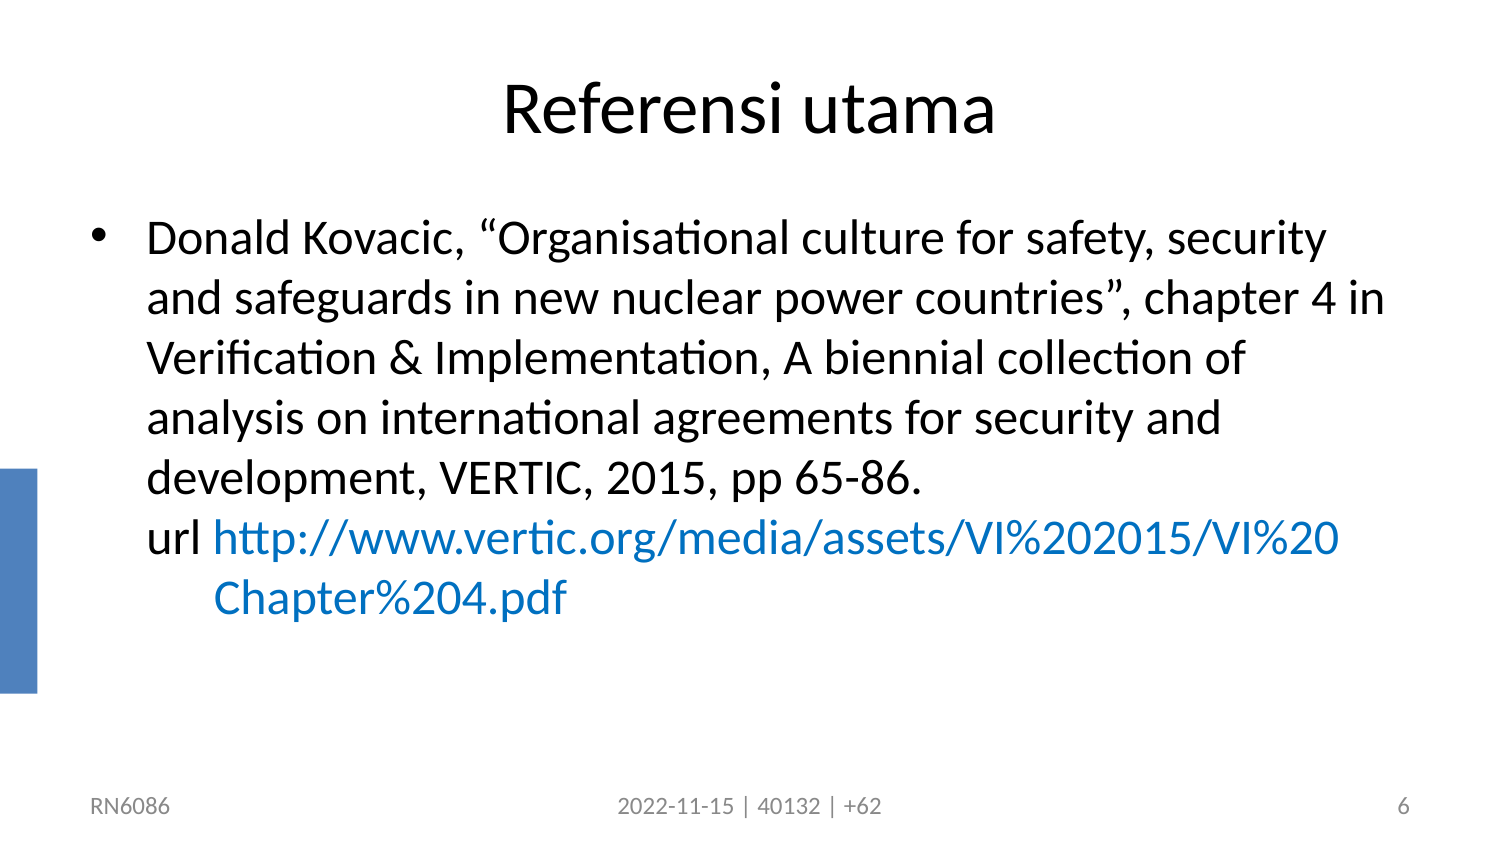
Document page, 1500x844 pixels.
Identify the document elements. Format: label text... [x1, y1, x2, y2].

slide_number 6 [1074, 782, 1425, 827]
text_box [206, 506, 1350, 622]
title Referensi utama [74, 33, 1426, 175]
list Donald Kovacic, “Organisational culture for safety, security and safeguards in new nuclear power countries”, chapter 4 in Verification & Implementation, A biennial collection of analysis on international agreements for security and development, VERTIC, 2015, pp 65-86. url http://www.vertic.org/media/assets/VI%202015/VI%20 Chapter%204.pdf [74, 196, 1426, 754]
slide_number RN6086 [75, 782, 463, 827]
footer 2022-11-15 | 40132 | +62 [512, 782, 988, 827]
